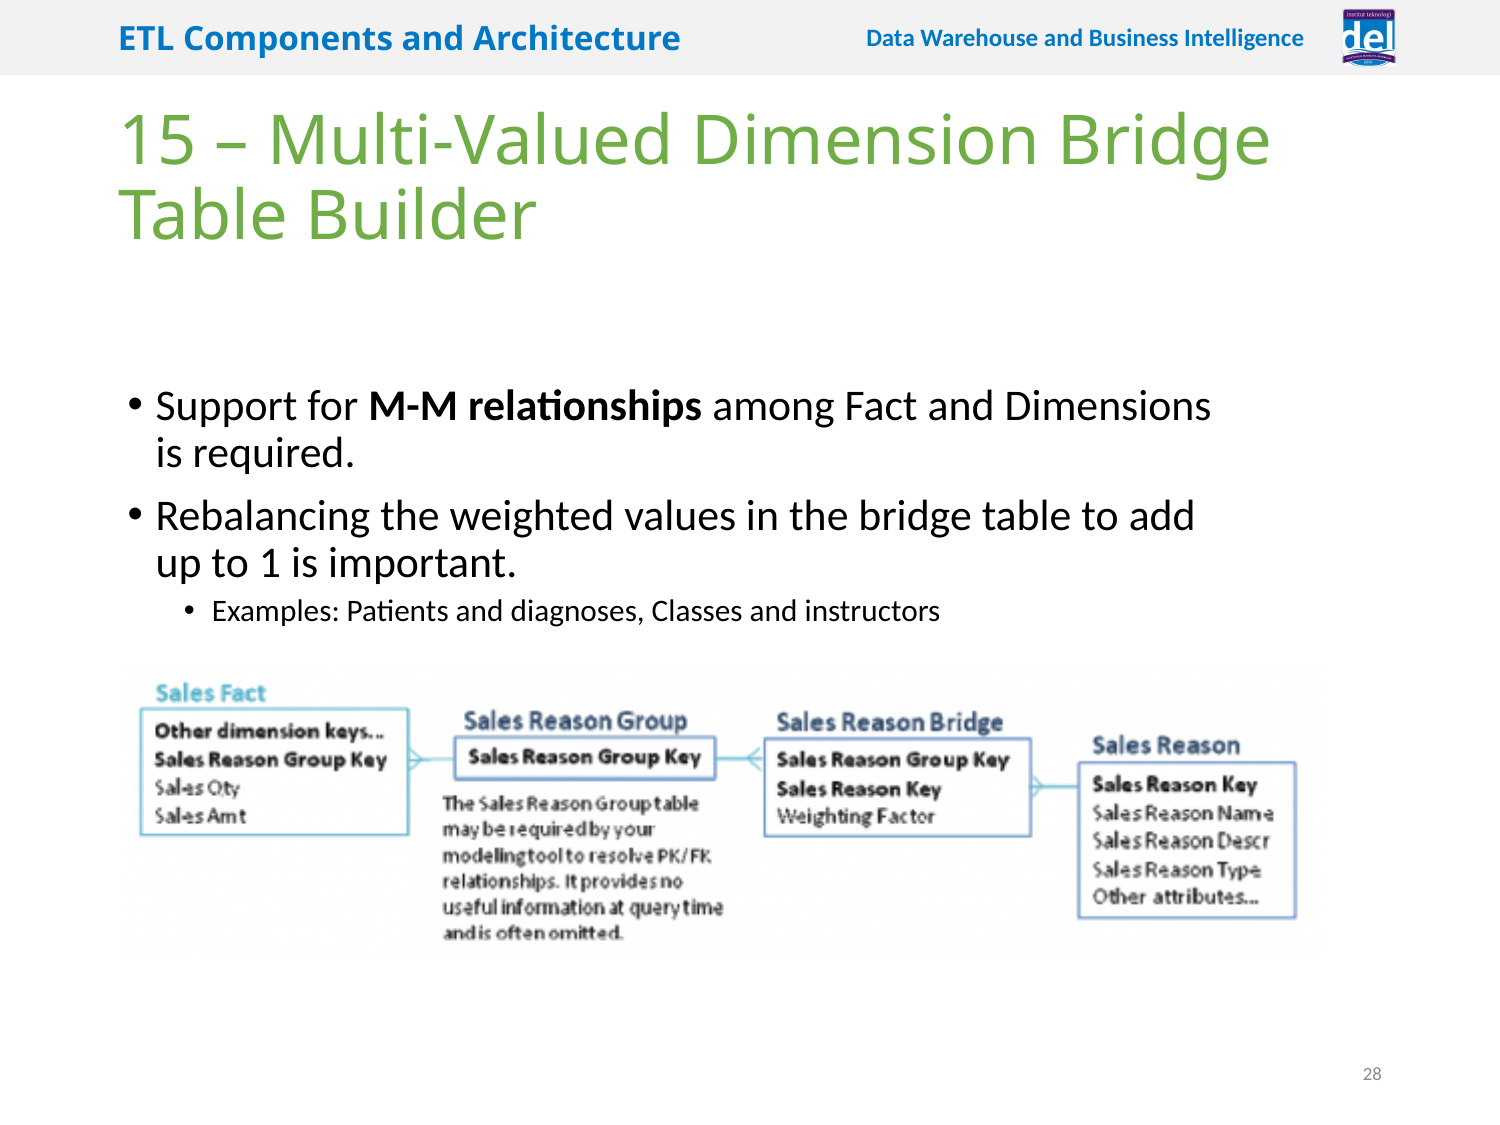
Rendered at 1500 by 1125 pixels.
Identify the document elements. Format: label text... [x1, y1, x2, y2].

slide_number 28 [1059, 1042, 1397, 1103]
picture [120, 665, 1324, 957]
picture [1344, 10, 1394, 65]
list Support for M-M relationships among Fact and Dimensions is required. Rebalancing the weighted values in the bridge table to add up to 1 is important. Examples: Patients and diagnoses, Classes and instructors [112, 375, 1257, 666]
title 15 – Multi-Valued Dimension Bridge Table Builder [103, 82, 1397, 278]
